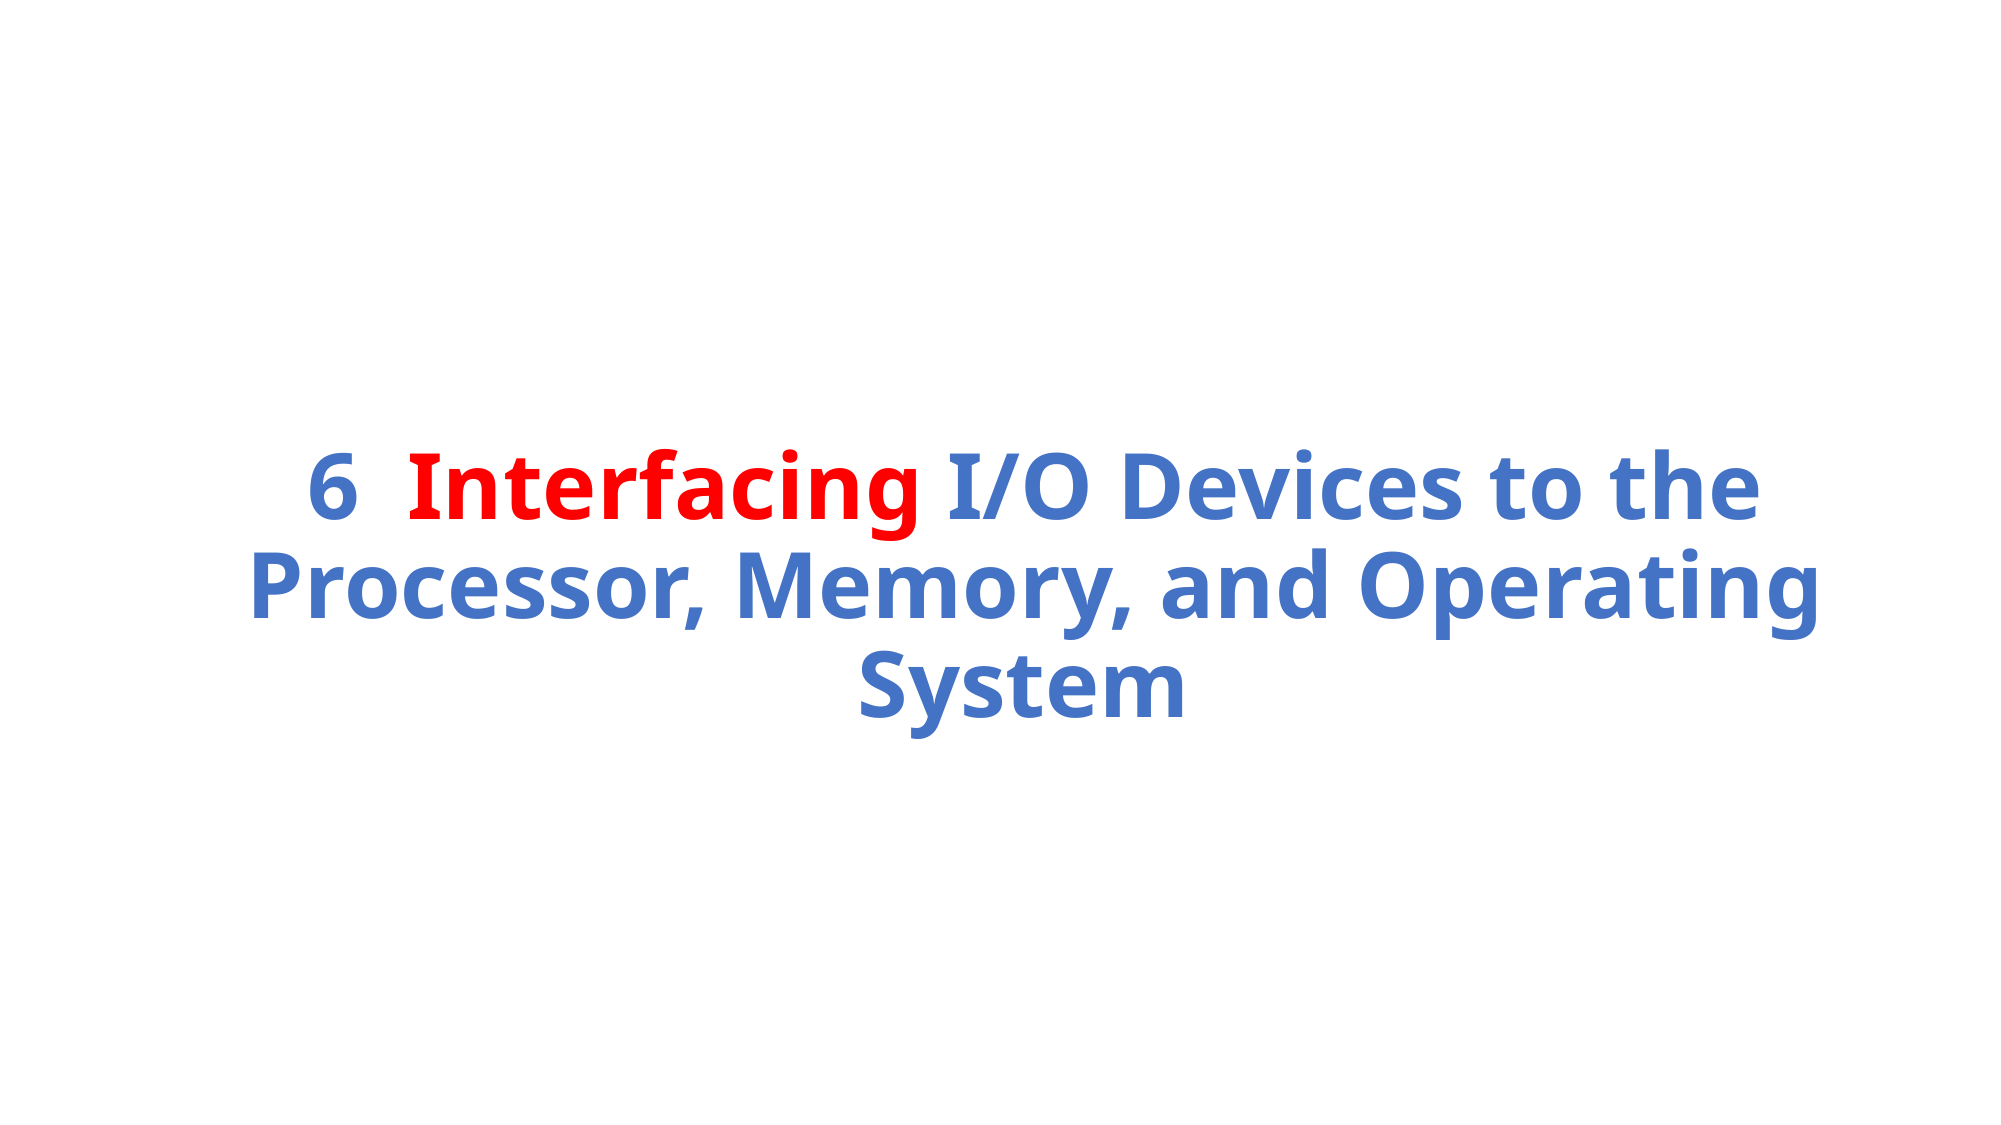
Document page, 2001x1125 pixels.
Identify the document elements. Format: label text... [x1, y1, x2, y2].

title 6 Interfacing I/O Devices to the Processor, Memory, and Operating System [173, 479, 1899, 698]
